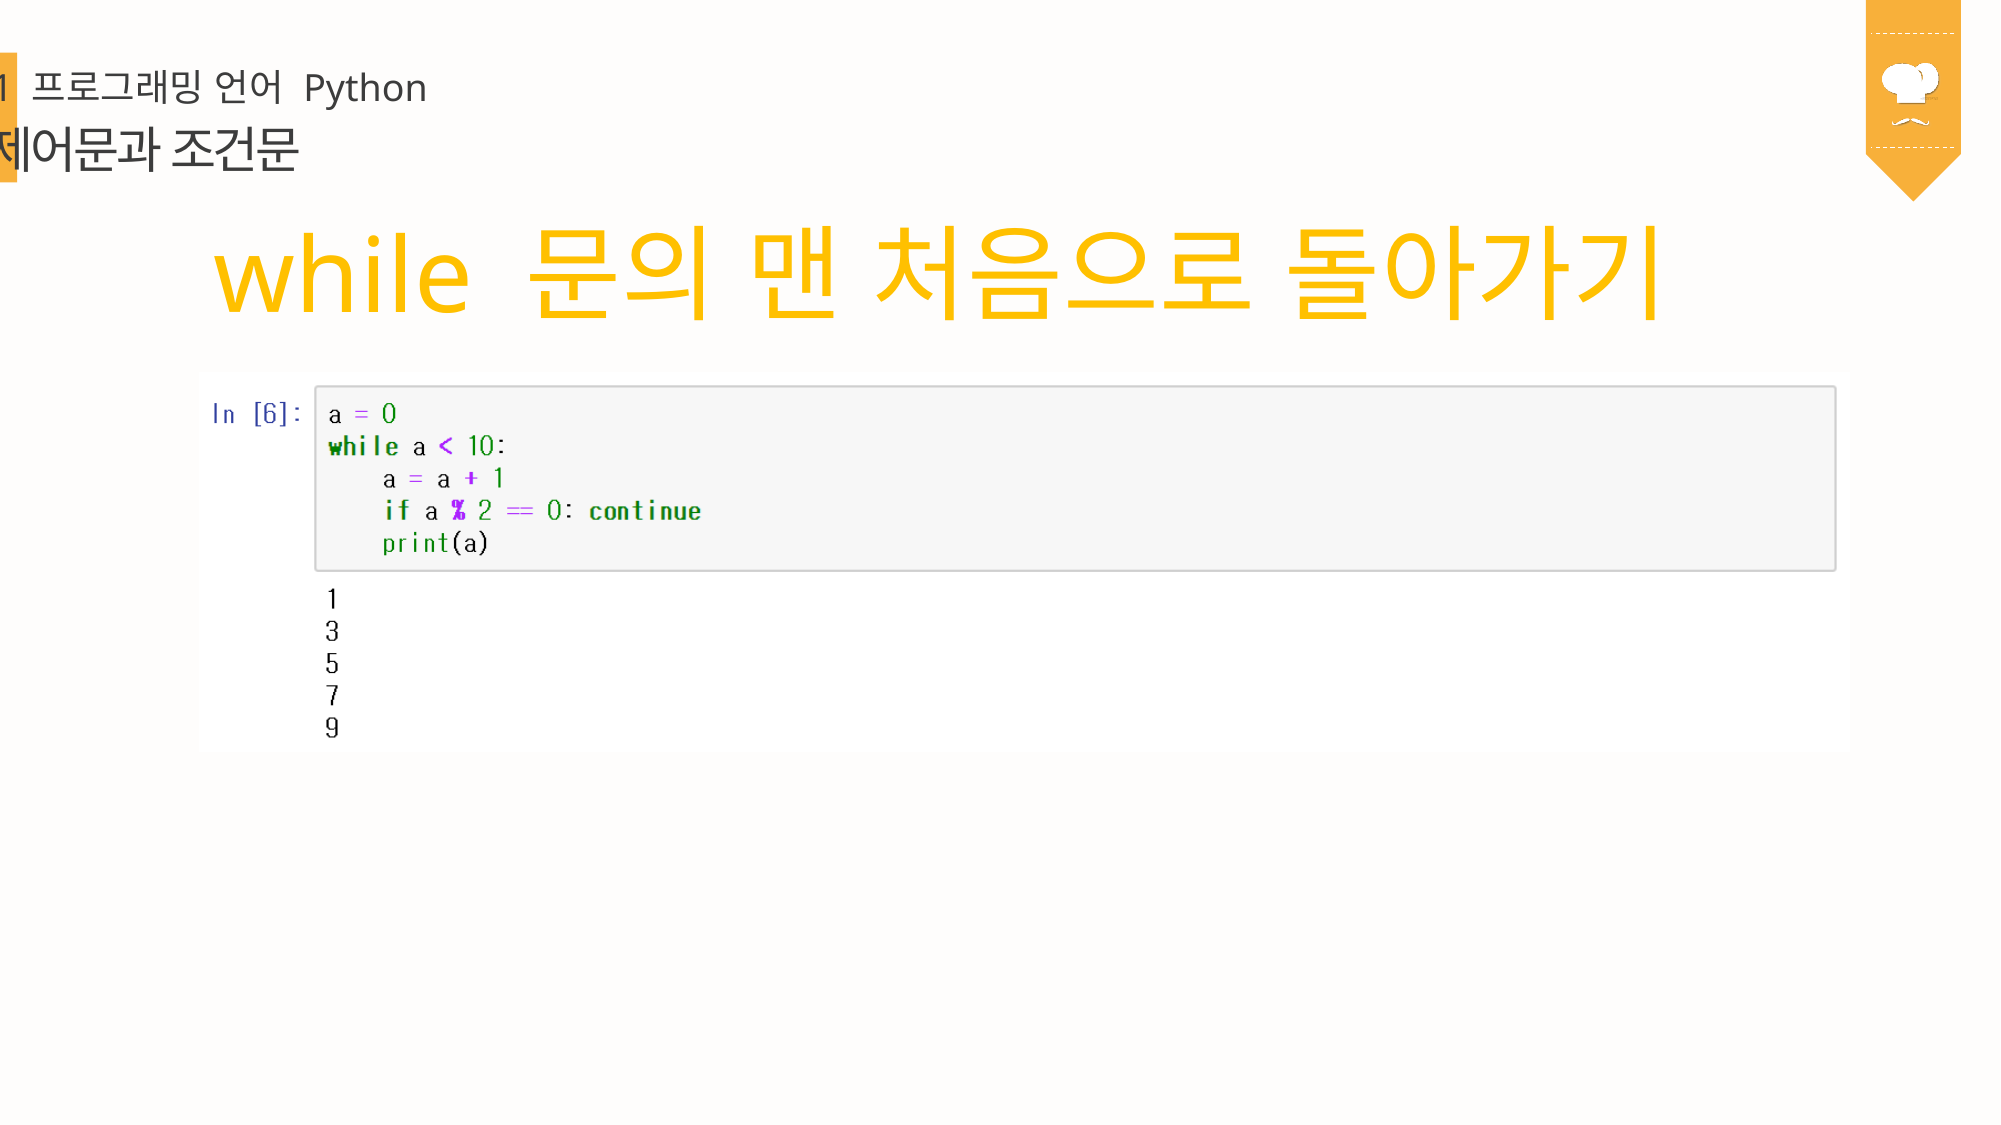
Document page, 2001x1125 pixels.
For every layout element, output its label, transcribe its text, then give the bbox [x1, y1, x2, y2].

text_box 제어문과 조건문 [0, 110, 317, 186]
text_box [0, 52, 18, 56]
text_box while 문의 맨 처음으로 돌아가기 [199, 201, 2000, 342]
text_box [1865, 0, 1961, 202]
text_box 01 프로그래밍 언어 Python [0, 56, 443, 117]
picture [199, 372, 1850, 752]
